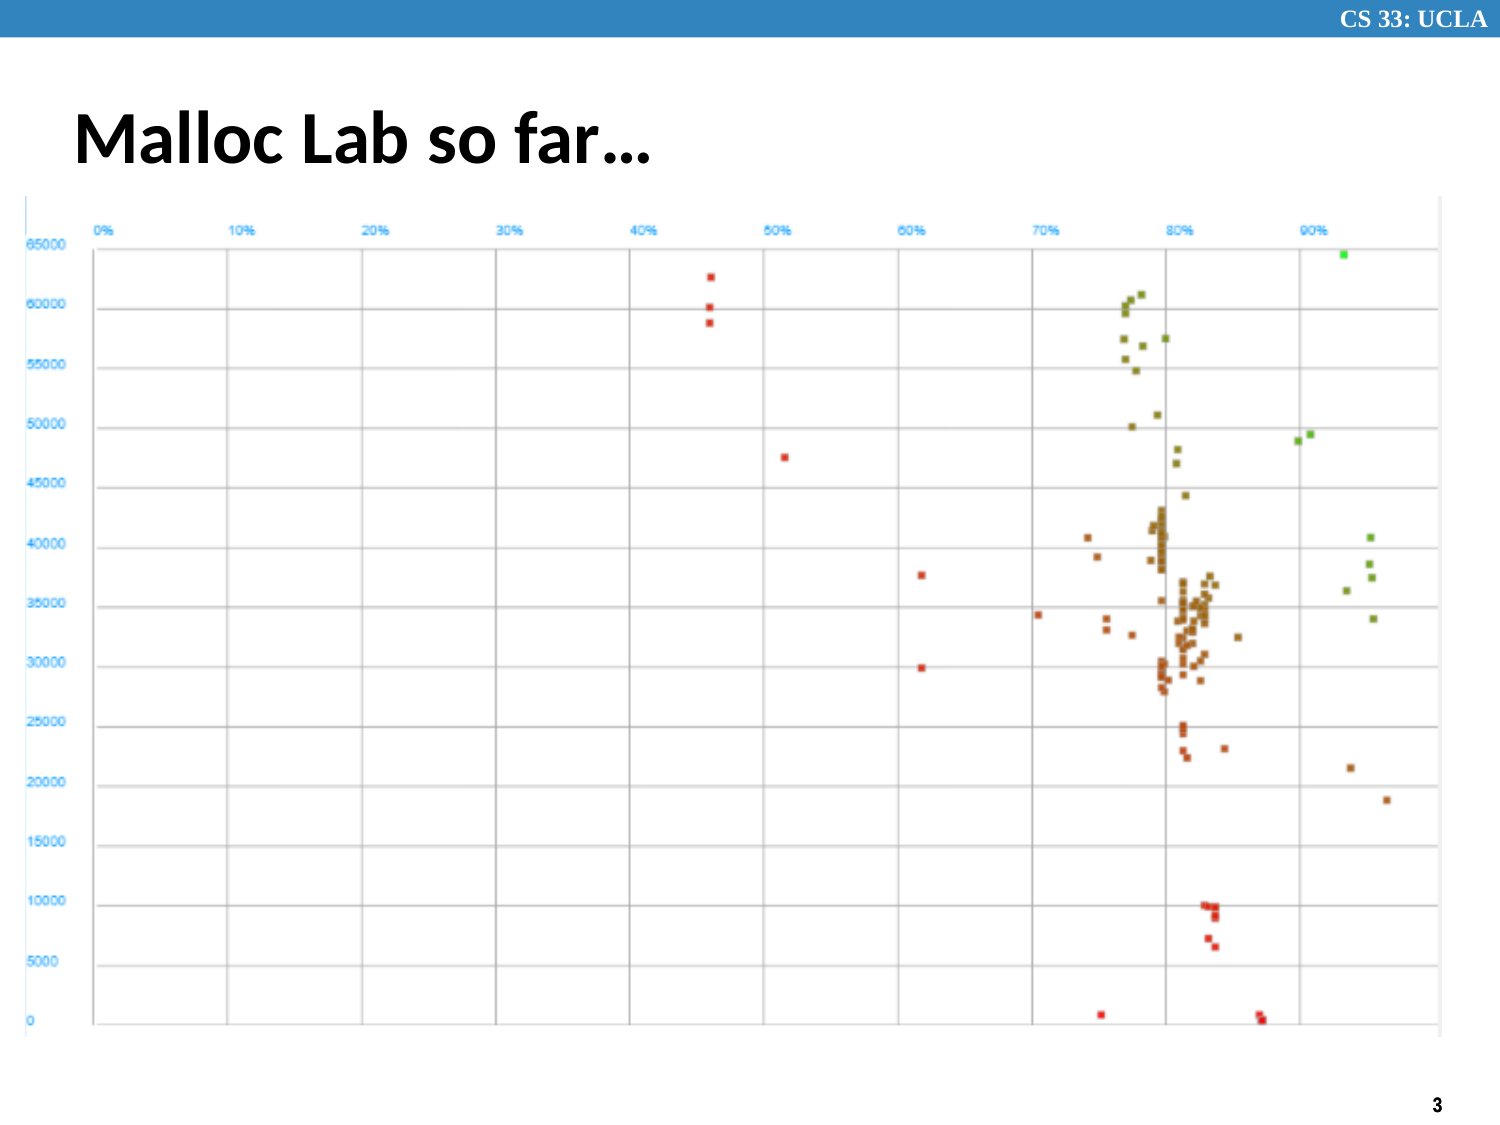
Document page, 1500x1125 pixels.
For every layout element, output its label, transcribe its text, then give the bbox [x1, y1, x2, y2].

title Malloc Lab so far… [58, 71, 1305, 194]
picture [25, 196, 1442, 1037]
